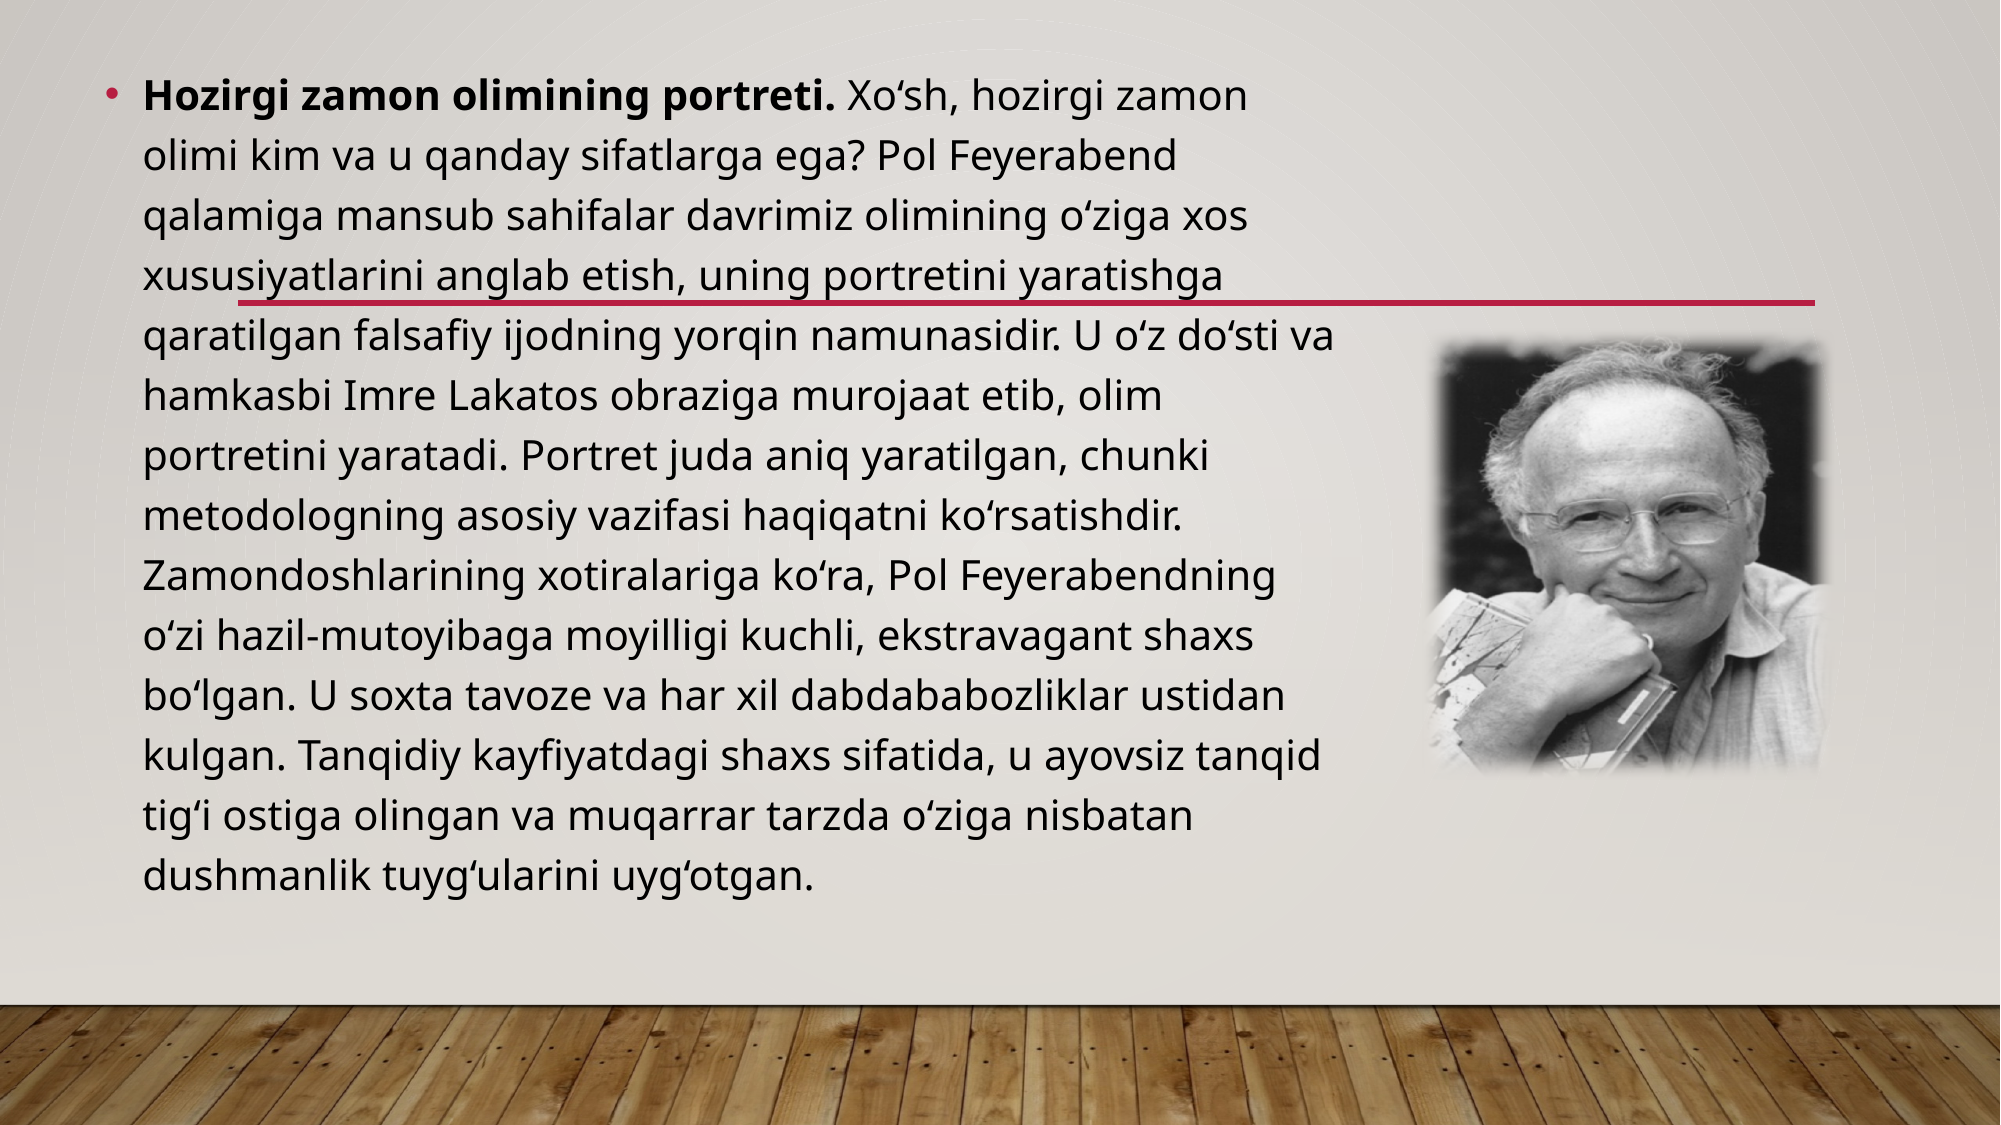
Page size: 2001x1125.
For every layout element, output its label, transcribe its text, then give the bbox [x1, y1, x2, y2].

picture [0, 1005, 2000, 1125]
list Hozirgi zamon olimining portreti. Xo‘sh, hozirgi zamon olimi kim va u qanday sifatlarga ega? Pol Feyerabend qalamiga mansub sahifalar davrimiz olimining o‘ziga xos xususiyatlarini anglab etish, uning portretini yaratishga qaratilgan falsafiy ijodning yorqin namunasidir. U o‘z do‘sti va hamkasbi Imre Lakatos obraziga murojaat etib, olim portretini yaratadi. Portret juda aniq yaratilgan, chunki metodologning asosiy vazifasi haqiqatni ko‘rsatishdir. Zamondoshlarining xotiralariga ko‘ra, Pol Feyerabendning o‘zi hazil-mutoyibaga moyilligi kuchli, ekstravagant shaxs bo‘lgan. U soxta tavoze va har xil dabdababozliklar ustidan kulgan. Tanqidiy kayfiyatdagi shaxs sifatida, u ayovsiz tanqid tig‘i ostiga olingan va muqarrar tarzda o‘ziga nisbatan dushmanlik tuyg‘ularini uyg‘otgan. [89, 50, 1352, 954]
picture [1422, 328, 1836, 781]
